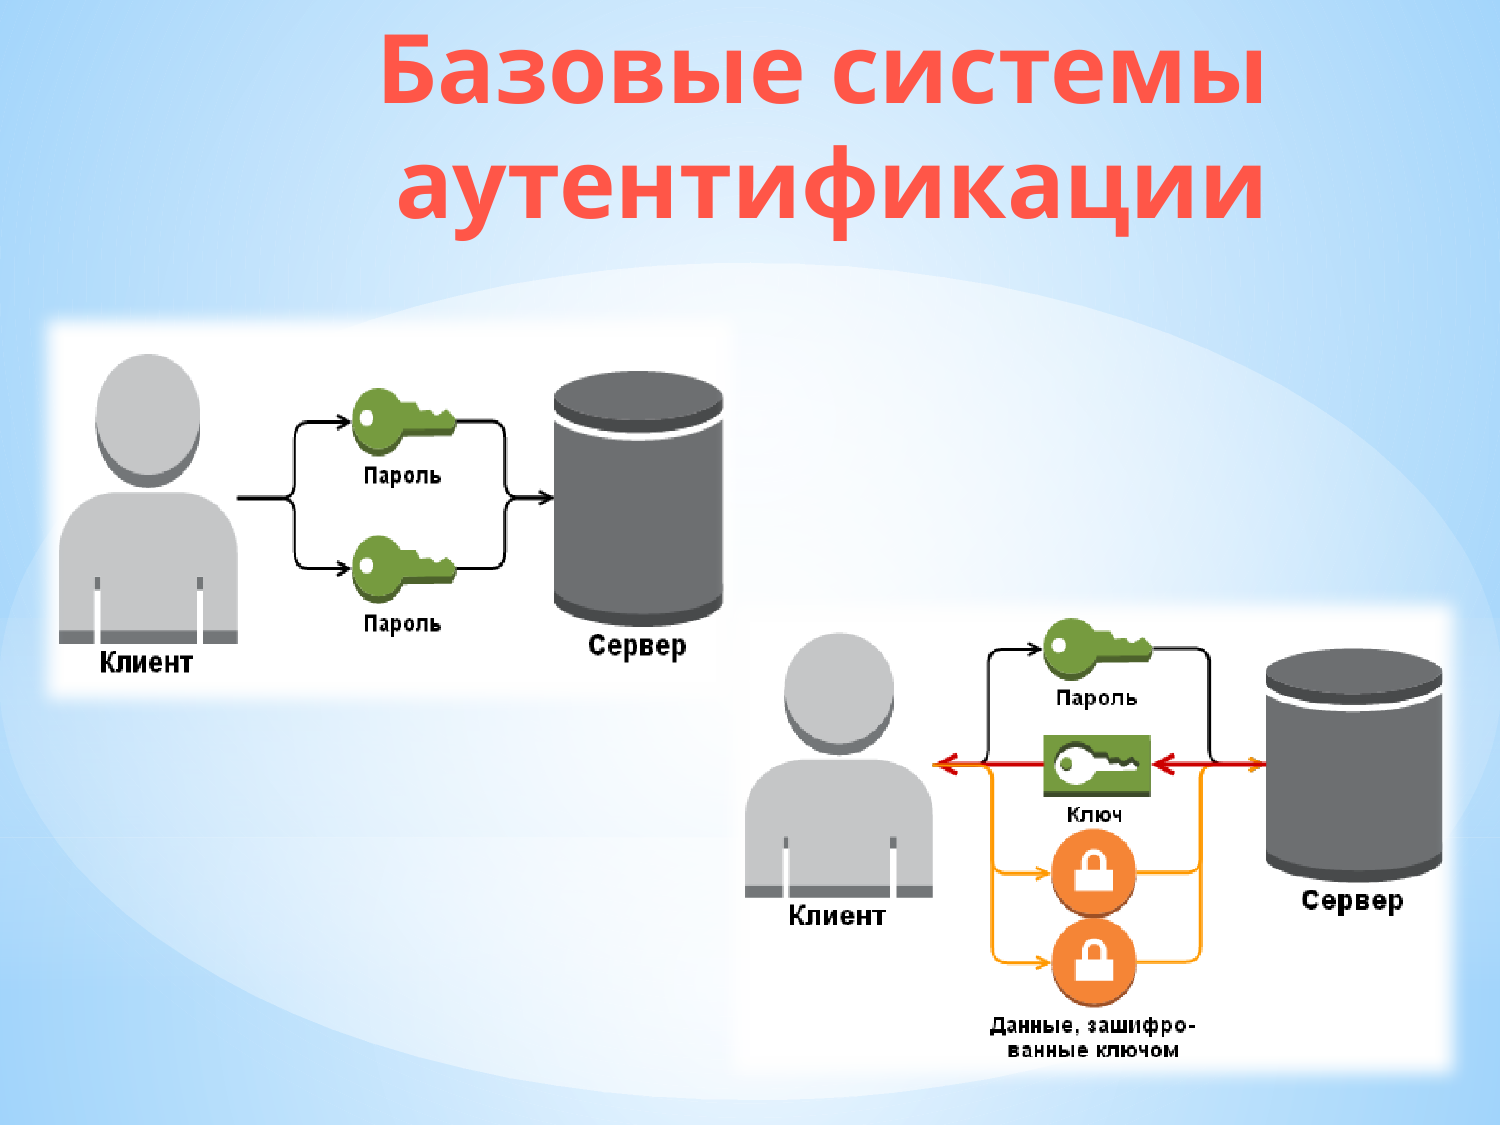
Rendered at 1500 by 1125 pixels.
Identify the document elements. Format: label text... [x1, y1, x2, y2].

picture [29, 302, 1471, 1092]
title Базовые системы аутентификации [215, 0, 1285, 188]
